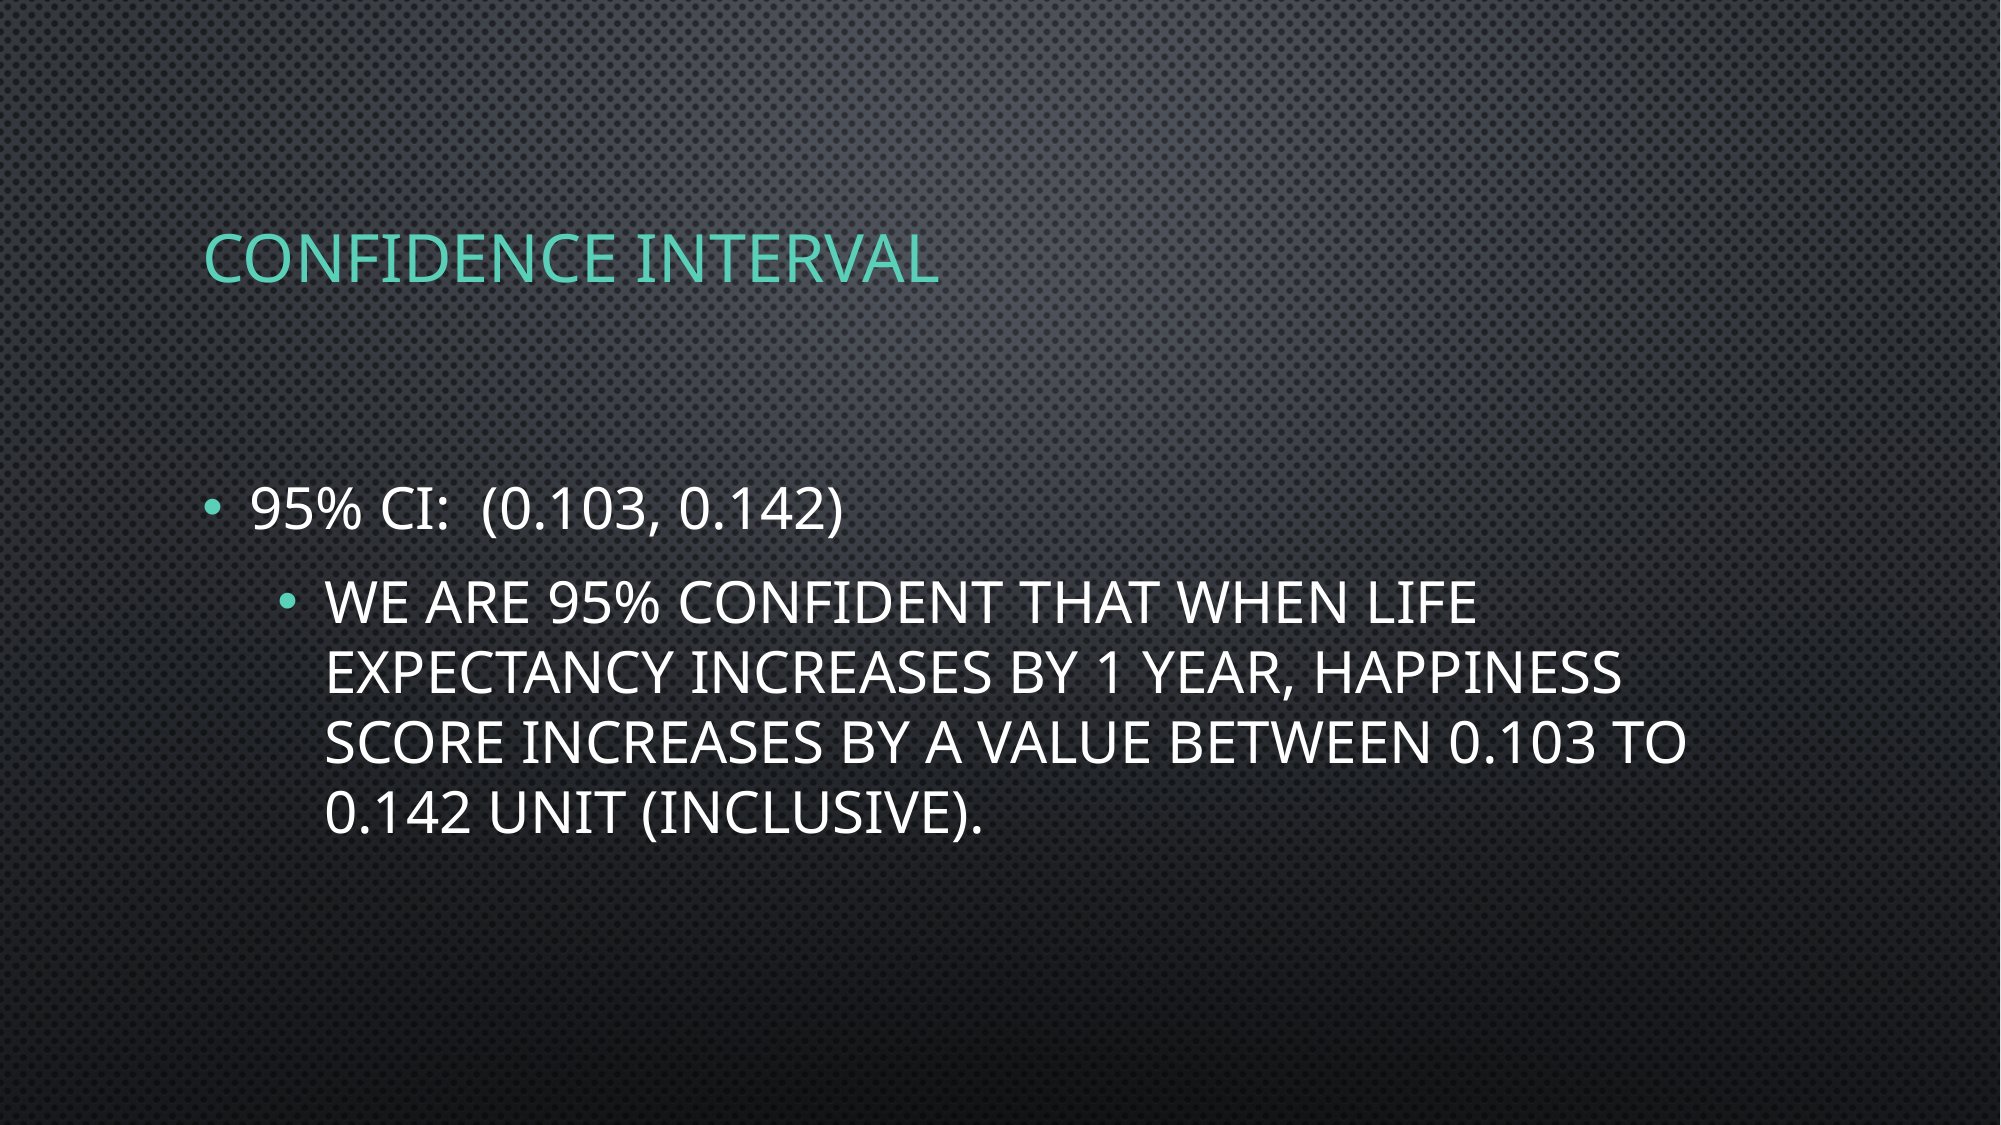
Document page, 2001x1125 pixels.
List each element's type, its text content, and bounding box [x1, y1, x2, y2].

list 95% CI: (0.103, 0.142) We are 95% confident that when Life Expectancy increases by 1 year, Happiness score increases by a value between 0.103 to 0.142 unit (inclusive). [187, 437, 1813, 950]
title Confidence interval [187, 99, 1813, 413]
